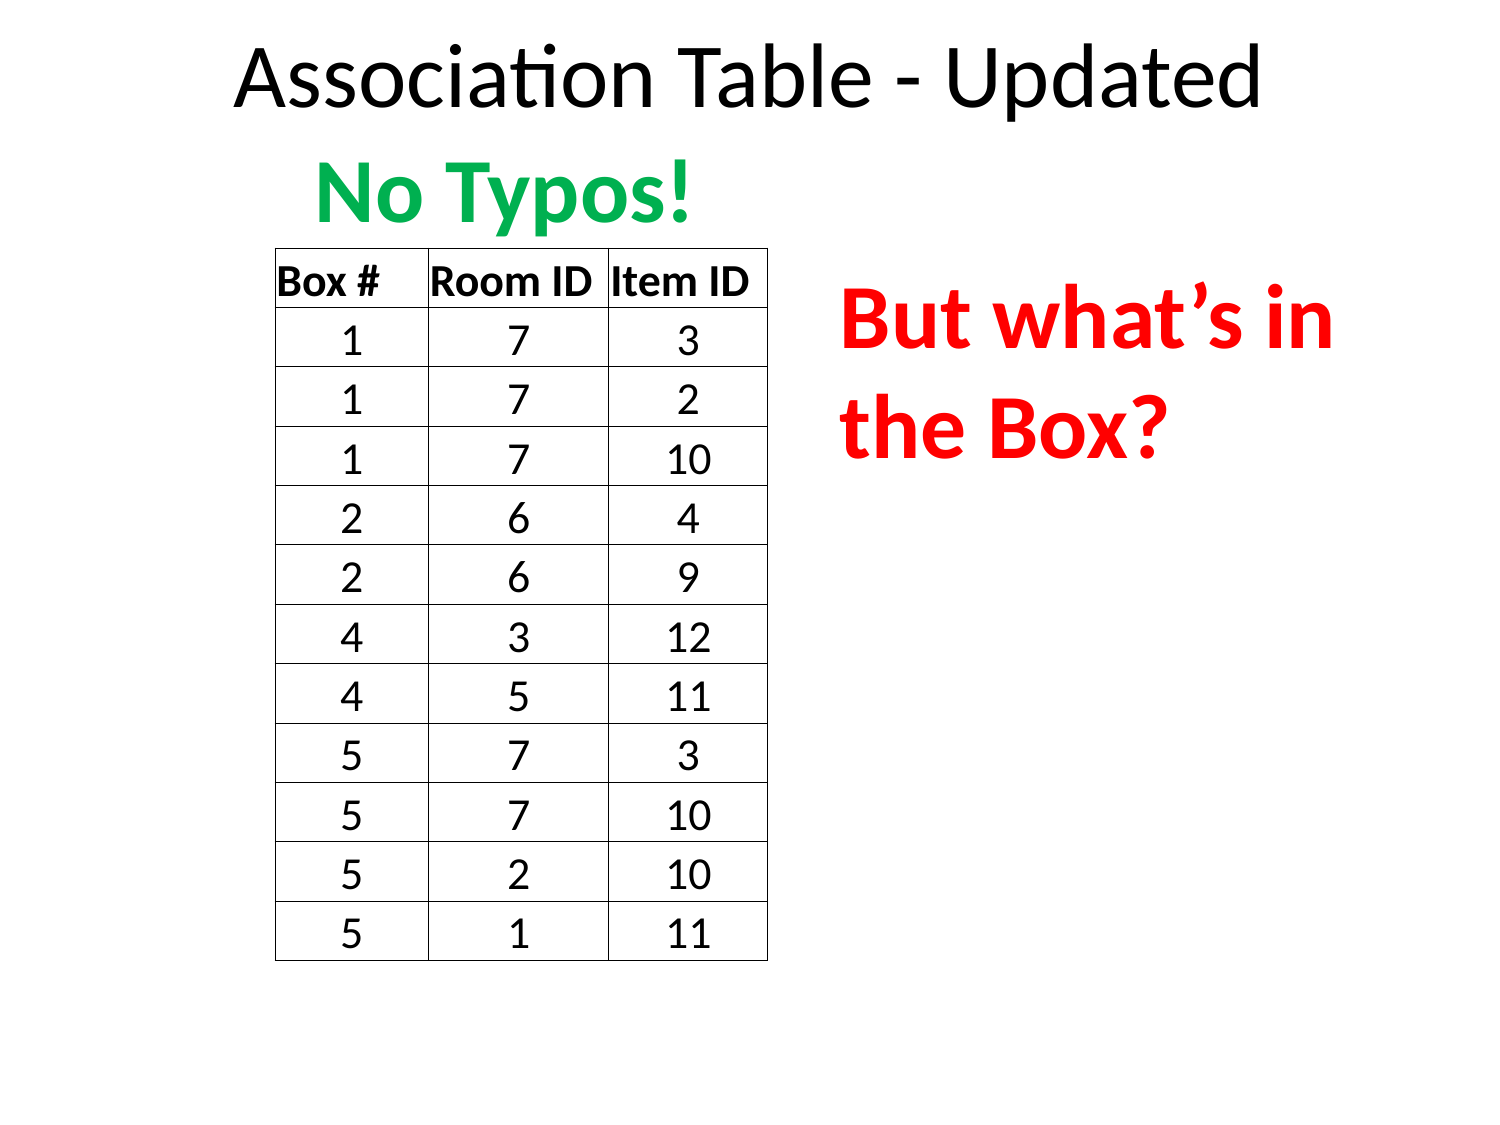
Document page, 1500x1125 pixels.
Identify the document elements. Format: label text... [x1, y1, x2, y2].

table_cell 10 [609, 783, 767, 841]
text_box No Typos! [299, 123, 813, 249]
table_cell 4 [276, 605, 428, 663]
table_cell 3 [609, 724, 767, 782]
table_cell 7 [429, 783, 608, 841]
table_cell 2 [276, 545, 428, 604]
table_header Room ID [429, 249, 608, 307]
table_cell 1 [276, 308, 428, 366]
table_cell 3 [429, 605, 608, 663]
table_cell 6 [429, 545, 608, 604]
table_cell 11 [609, 902, 767, 960]
table_cell 12 [609, 605, 767, 663]
table_cell 4 [276, 664, 428, 723]
table_cell 5 [429, 664, 608, 723]
table_header Box # [276, 249, 428, 307]
table_cell 6 [429, 486, 608, 544]
table_cell 5 [276, 724, 428, 782]
table_cell 2 [609, 367, 767, 426]
table_cell 7 [429, 367, 608, 426]
table_cell 1 [276, 367, 428, 426]
table_cell 5 [276, 783, 428, 841]
table_cell 2 [429, 842, 608, 901]
table_cell 7 [429, 308, 608, 366]
table_cell 1 [276, 427, 428, 485]
table_cell 3 [609, 308, 767, 366]
table_cell 7 [429, 427, 608, 485]
table_cell 9 [609, 545, 767, 604]
table_cell 7 [429, 724, 608, 782]
table_cell 10 [609, 427, 767, 485]
text_box But what’s in the Box? [825, 249, 1463, 485]
title Association Table - Updated [75, 3, 1425, 138]
table_cell 4 [609, 486, 767, 544]
table_header Item ID [609, 249, 767, 307]
table_cell 2 [276, 486, 428, 544]
table_cell 11 [609, 664, 767, 723]
table_cell 10 [609, 842, 767, 901]
table_cell 5 [276, 842, 428, 901]
table_cell 5 [276, 902, 428, 960]
table_cell 1 [429, 902, 608, 960]
